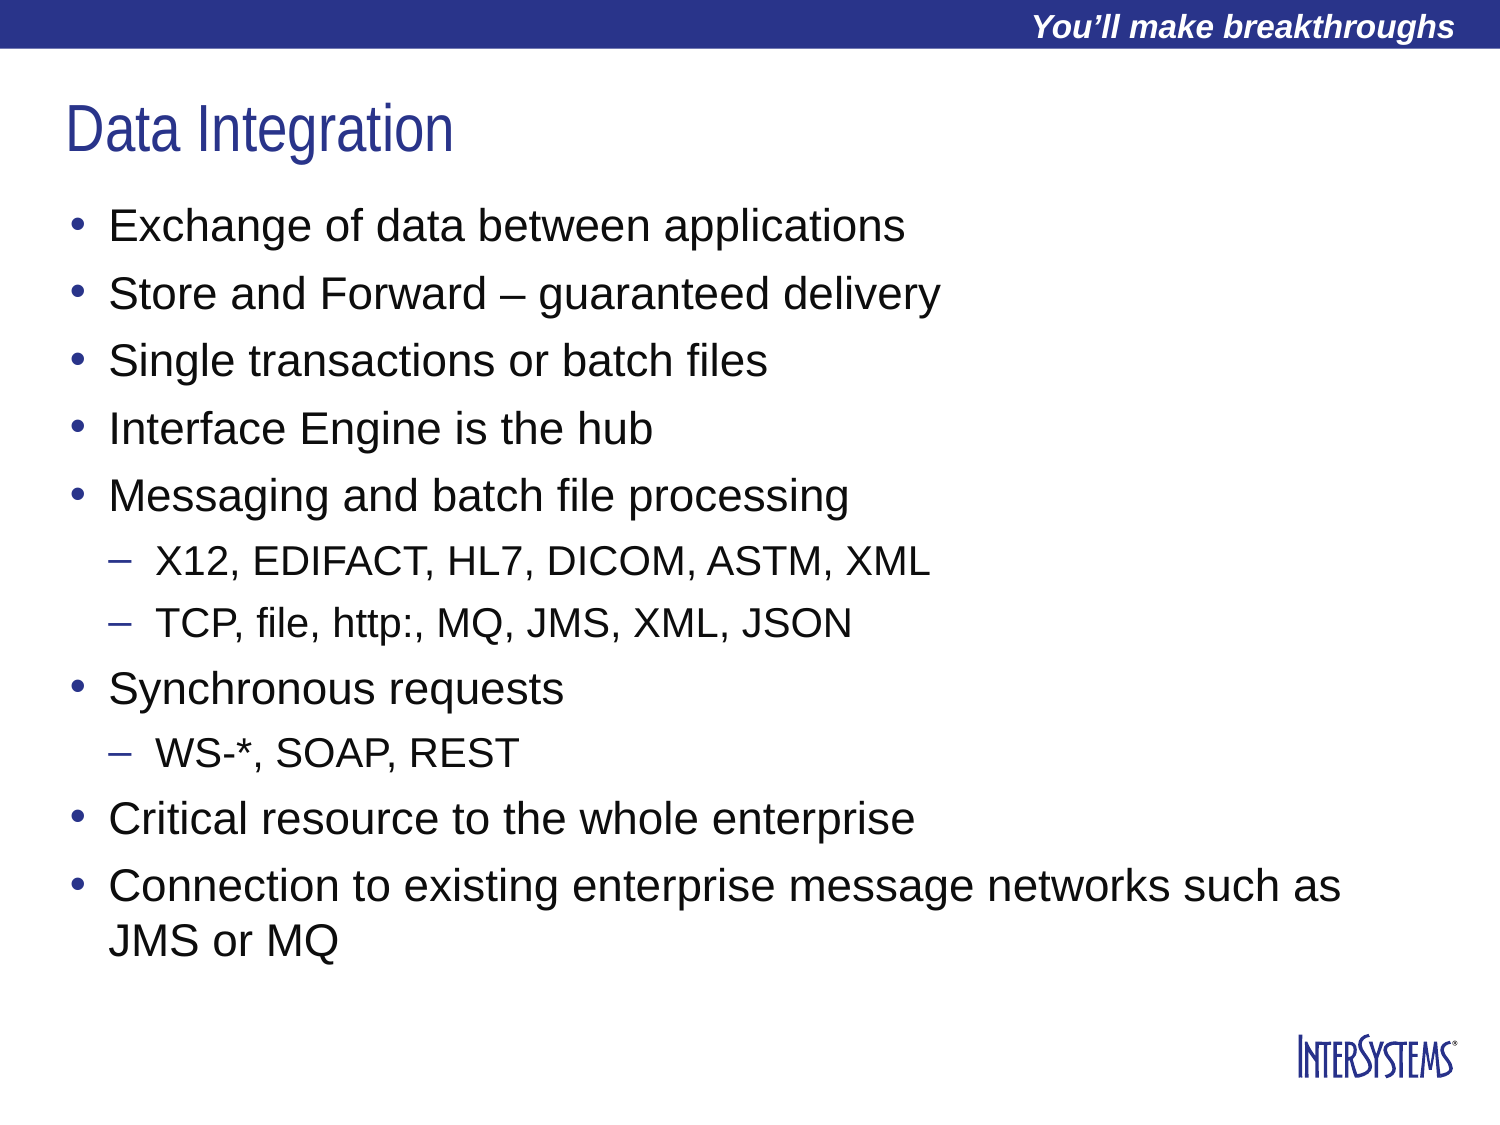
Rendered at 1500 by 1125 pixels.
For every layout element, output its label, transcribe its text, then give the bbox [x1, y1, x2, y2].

title Data Integration [50, 60, 1444, 173]
list Exchange of data between applications Store and Forward – guaranteed delivery Single transactions or batch files Interface Engine is the hub Messaging and batch file processing X12, EDIFACT, HL7, DICOM, ASTM, XML TCP, file, http:, MQ, JMS, XML, JSON Synchronous requests WS-*, SOAP, REST Critical resource to the whole enterprise Connection to existing enterprise message networks such as JMS or MQ [54, 188, 1444, 1004]
